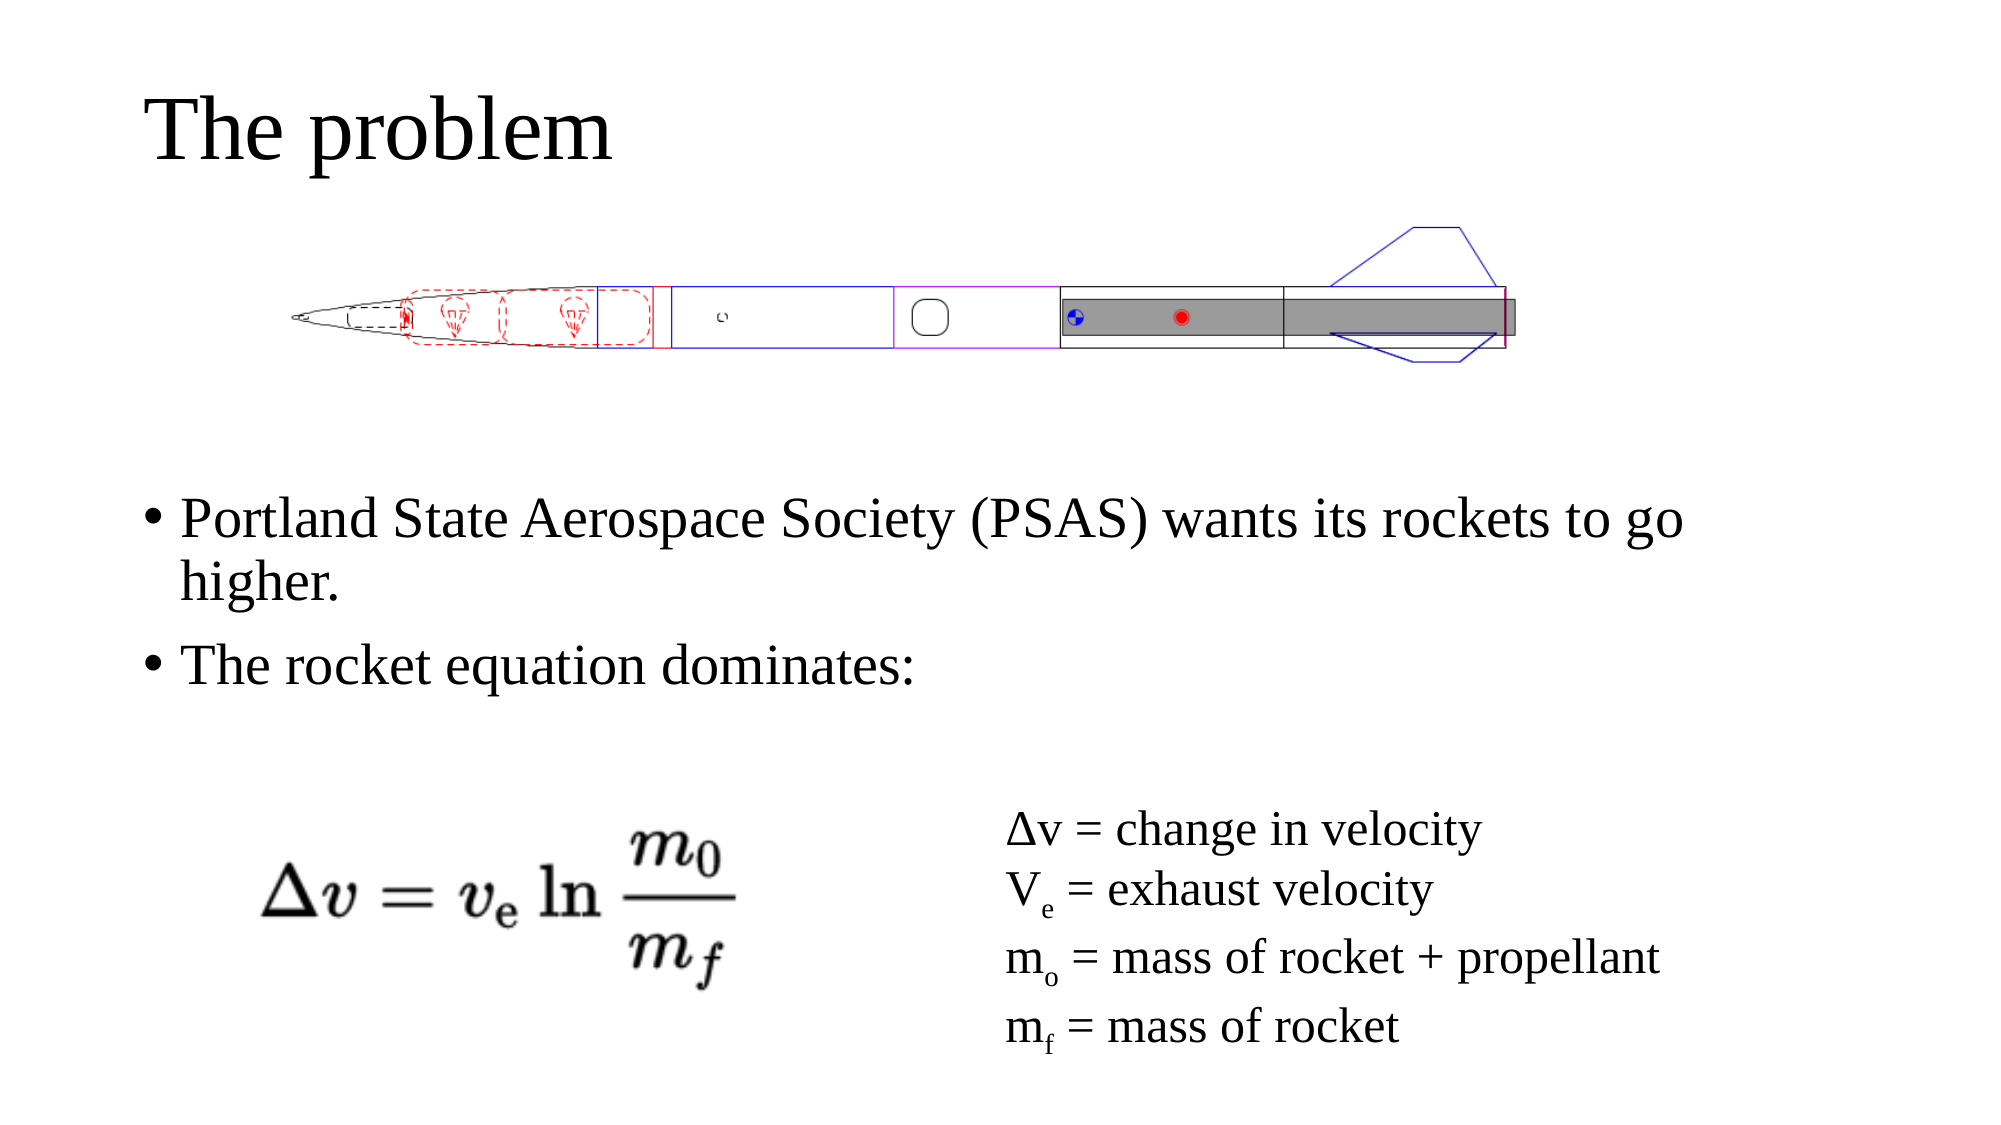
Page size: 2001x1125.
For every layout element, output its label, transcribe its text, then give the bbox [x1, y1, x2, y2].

title The problem [128, 66, 1854, 194]
list Portland State Aerospace Society (PSAS) wants its rockets to go higher. The rocket equation dominates: [128, 480, 1854, 763]
picture [281, 219, 1524, 378]
text_box Δv = change in velocity Ve = exhaust velocity mo = mass of rocket + propellant mf = mass of rocket [990, 788, 1821, 1068]
picture [221, 808, 763, 1026]
